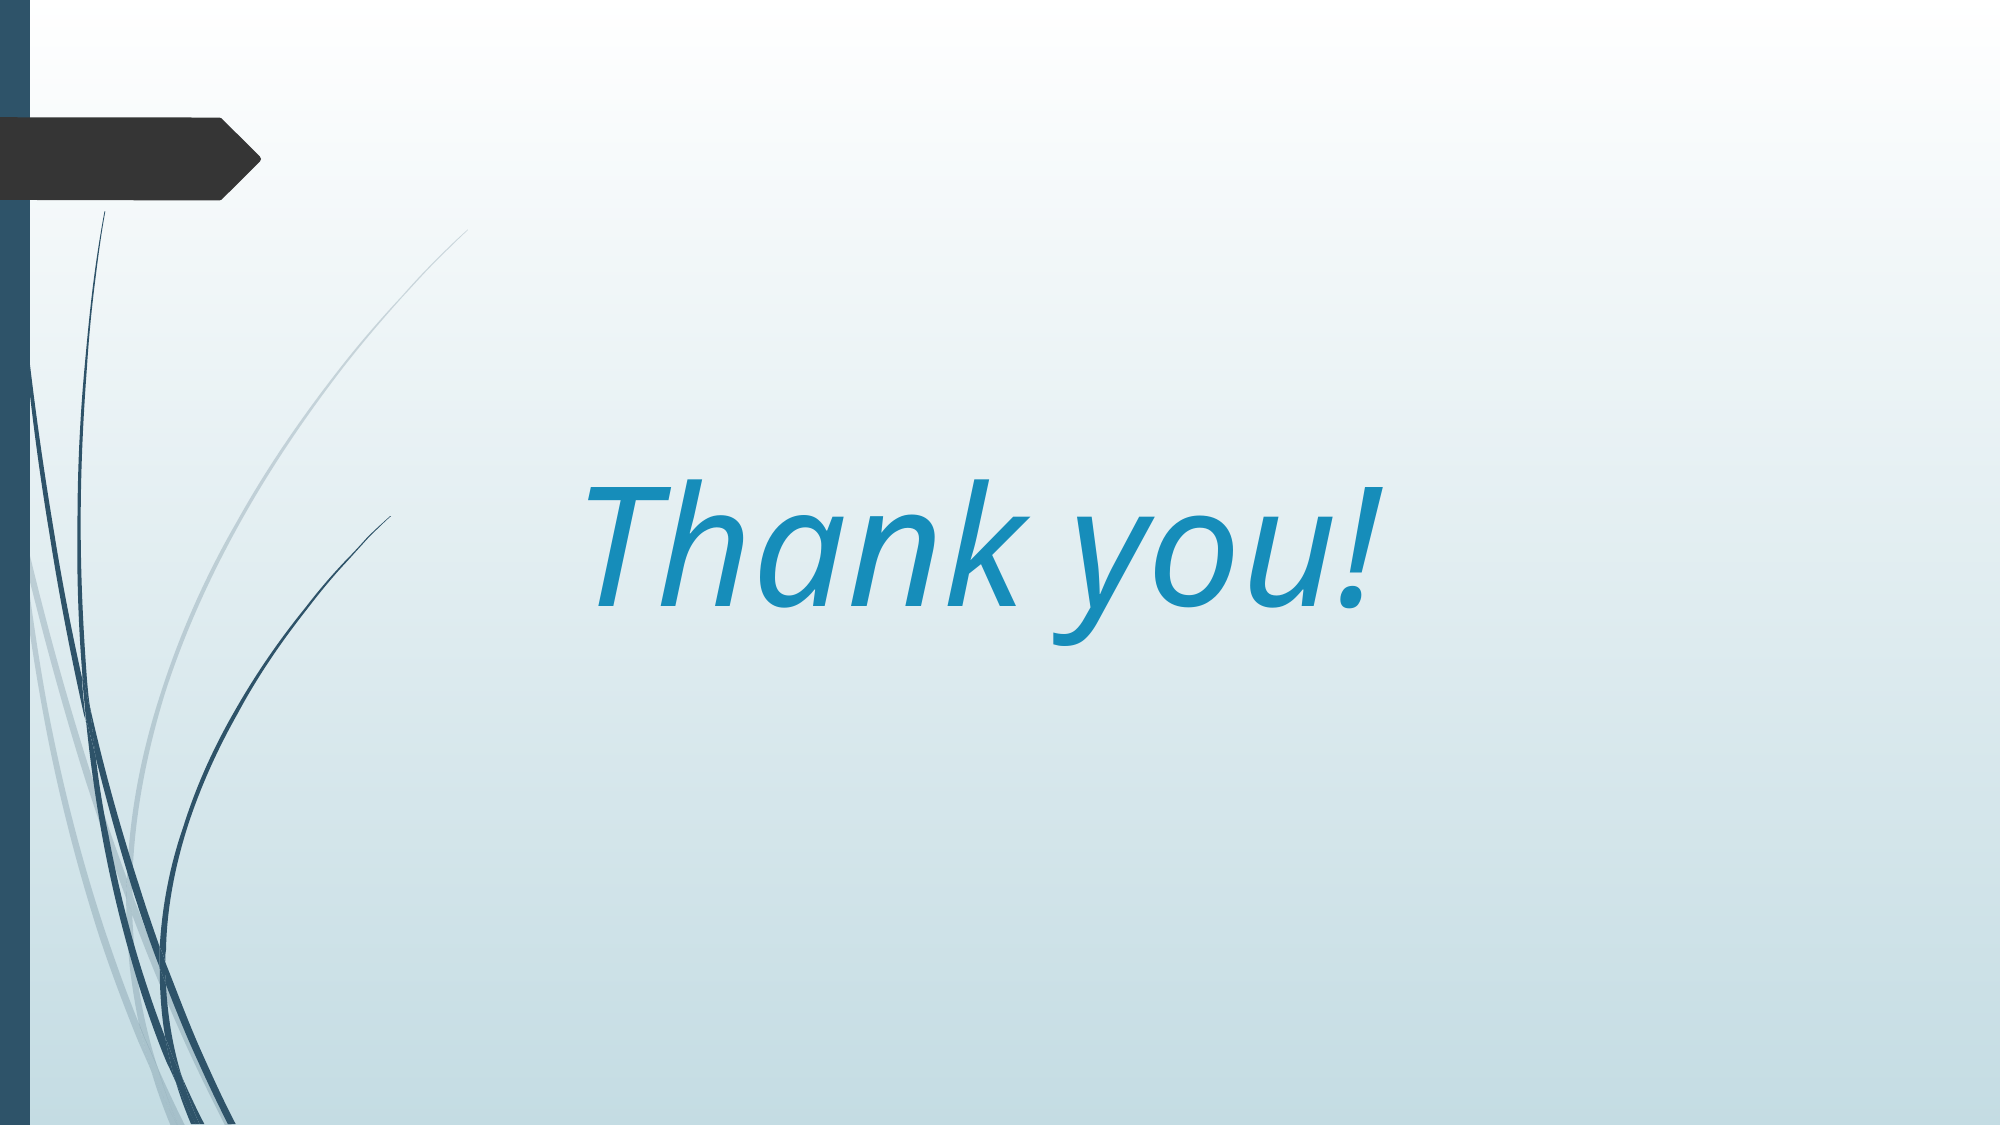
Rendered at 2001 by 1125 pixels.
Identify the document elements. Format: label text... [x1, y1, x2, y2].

title Thank you! [558, 432, 2000, 722]
